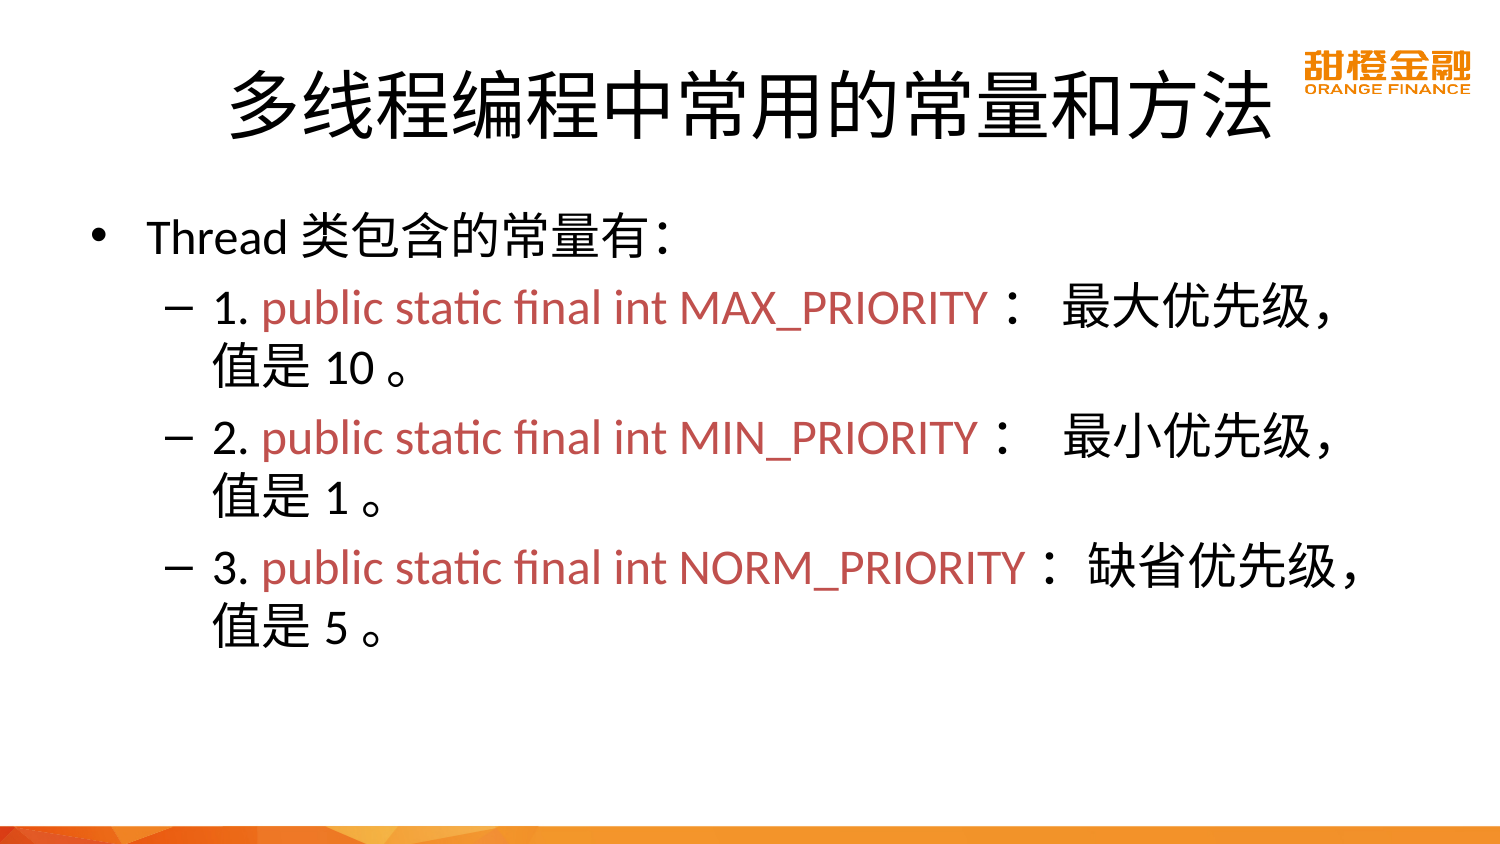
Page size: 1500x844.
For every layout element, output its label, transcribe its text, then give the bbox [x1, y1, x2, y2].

title 多线程编程中常用的常量和方法 [75, 33, 1425, 175]
picture [0, 0, 1500, 844]
list Thread类包含的常量有： 1. public static final int MAX_PRIORITY： 最大优先级，值是10。 2. public static final int MIN_PRIORITY： 最小优先级，值是1。 3. public static final int NORM_PRIORITY：缺省优先级，值是5。 [75, 196, 1425, 754]
